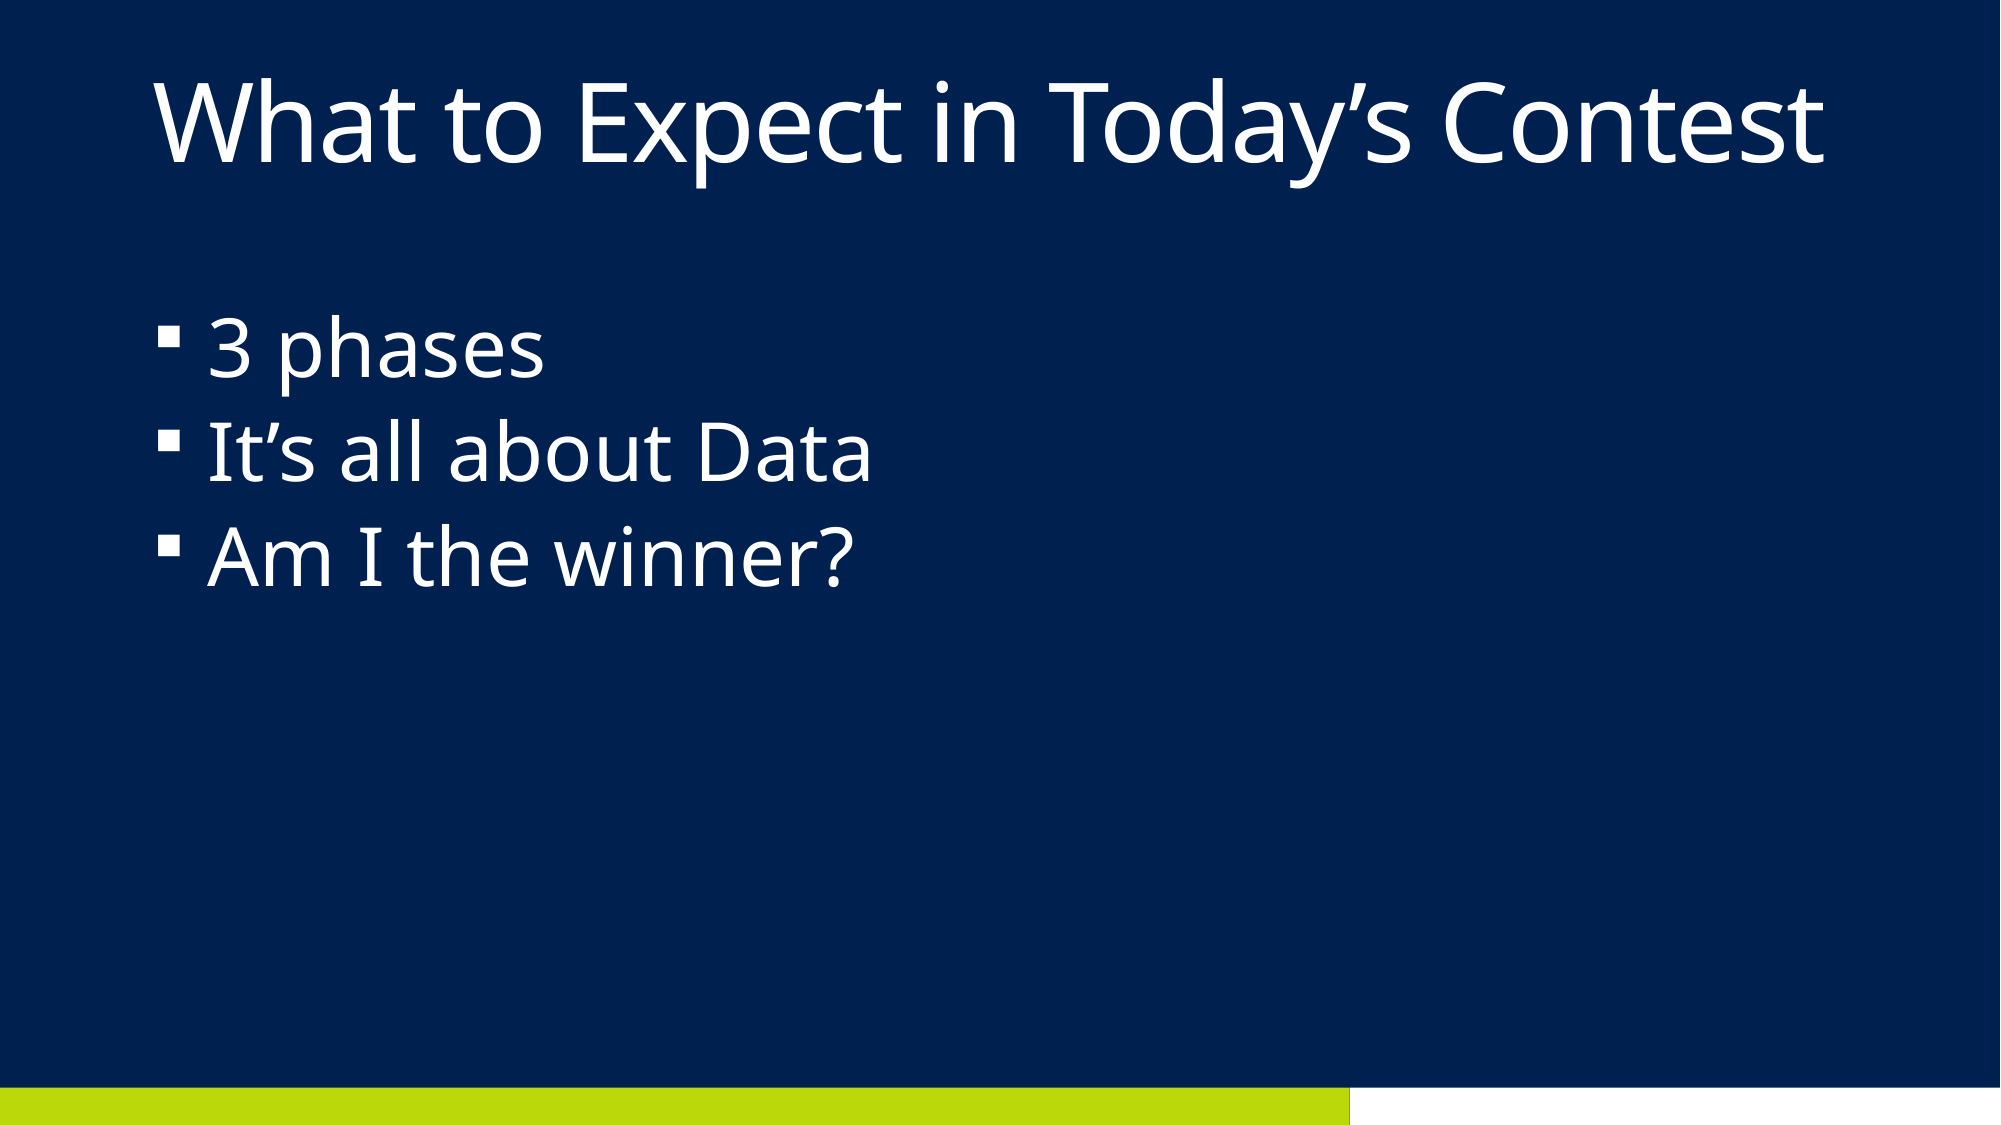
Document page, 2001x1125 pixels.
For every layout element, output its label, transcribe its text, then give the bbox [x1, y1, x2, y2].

title What to Expect in Today’s Contest [137, 59, 1863, 278]
list 3 phases It’s all about Data Am I the winner? [137, 299, 1863, 1014]
